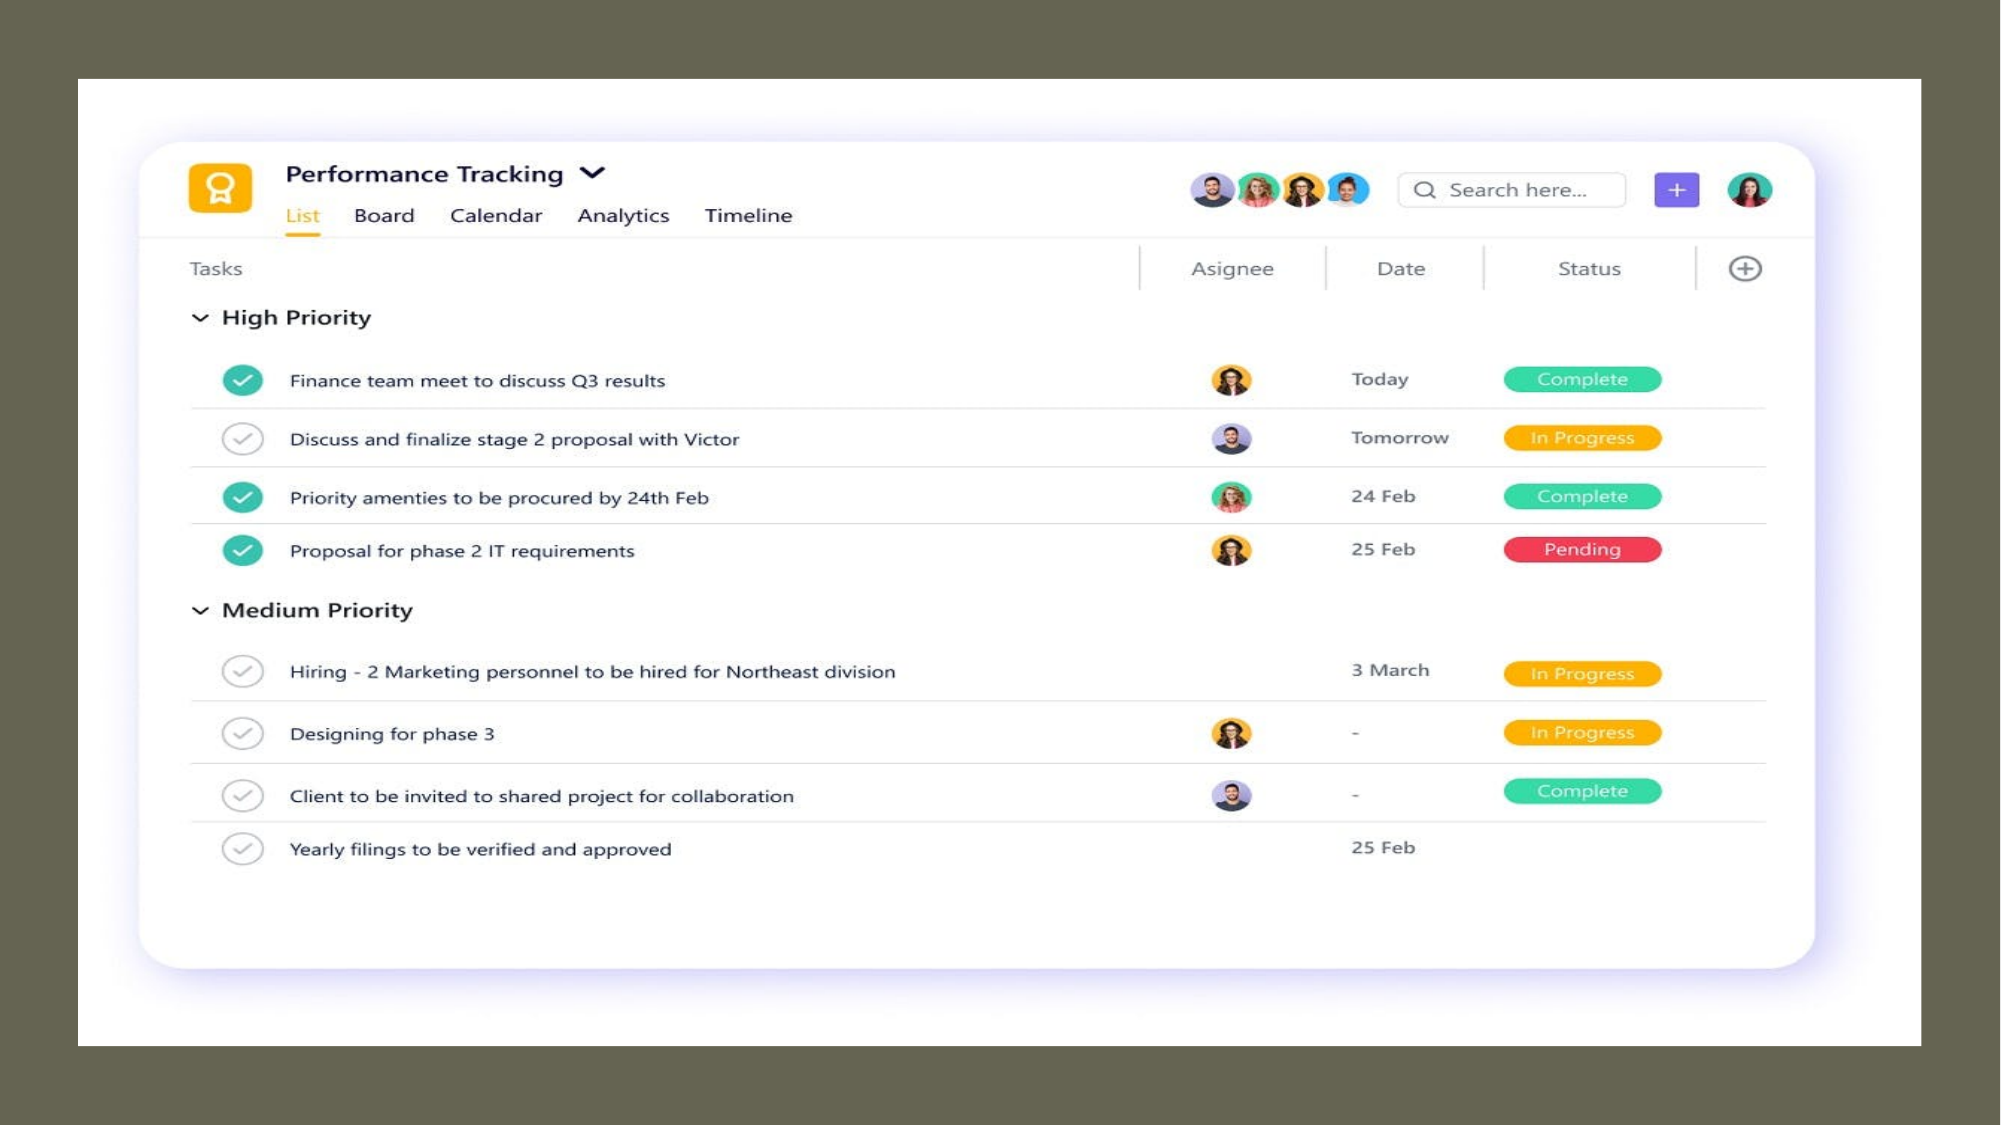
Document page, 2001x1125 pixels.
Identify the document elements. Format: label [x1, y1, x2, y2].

list [96, 105, 1886, 1020]
text_box [0, 0, 2000, 1125]
text_box [77, 78, 1923, 1047]
